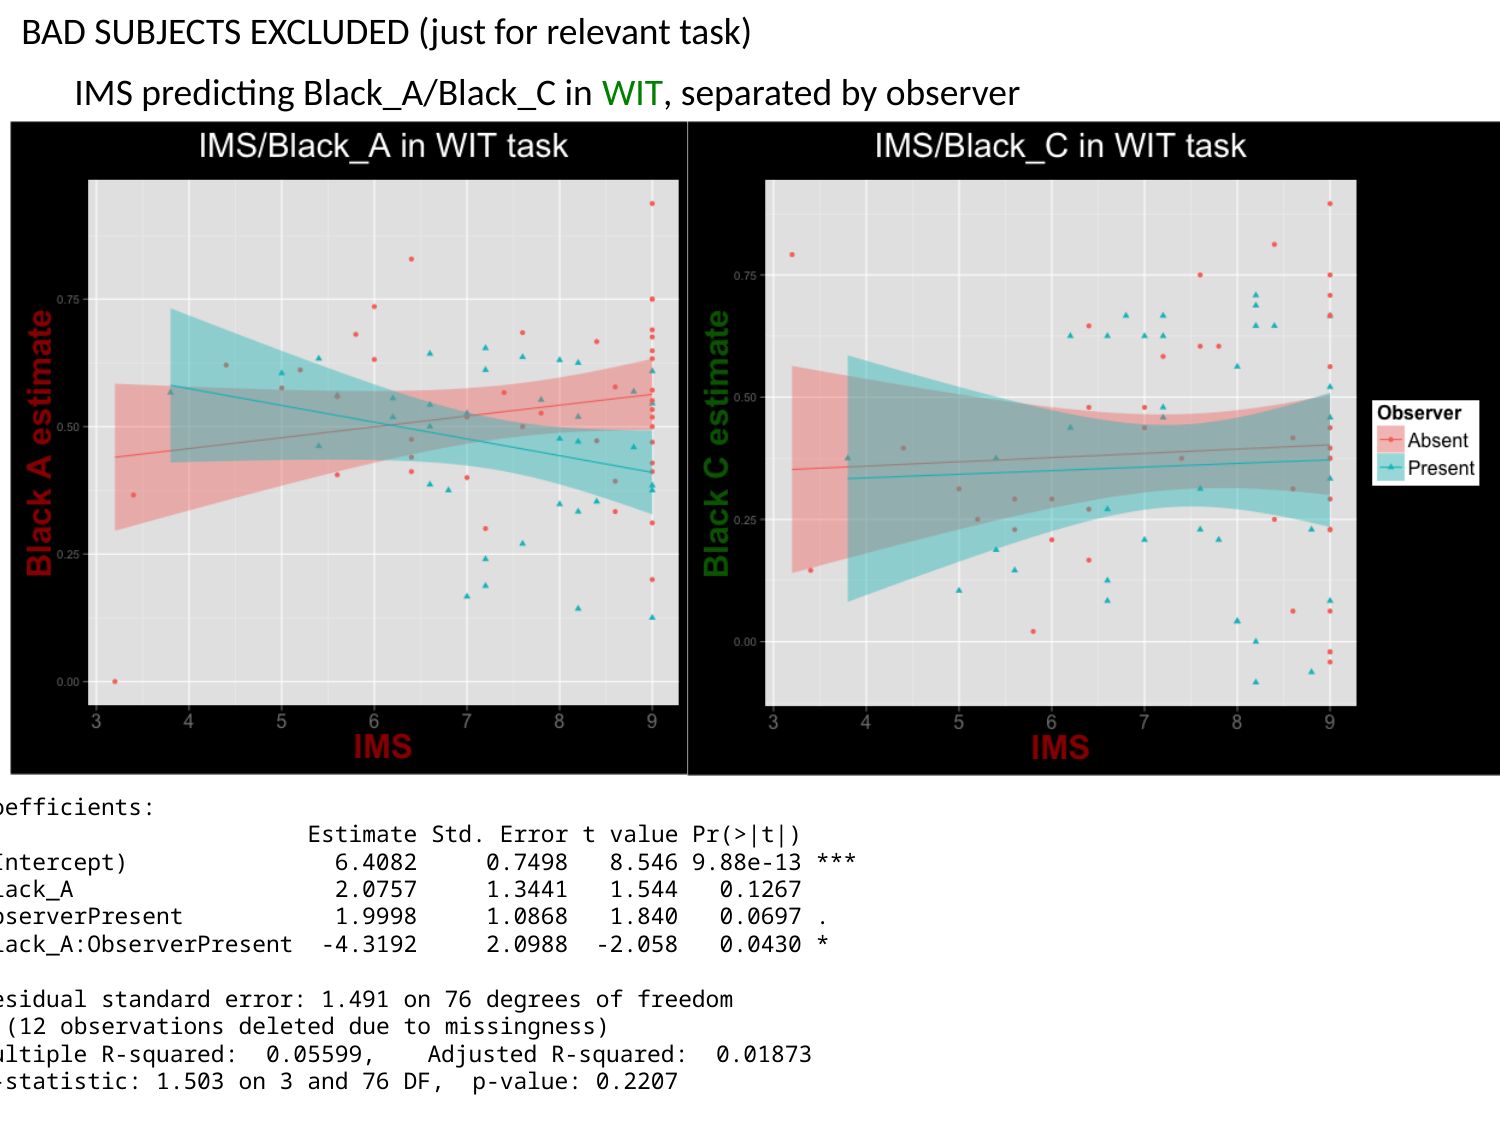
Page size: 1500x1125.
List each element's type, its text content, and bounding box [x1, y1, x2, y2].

text_box Coefficients: Estimate Std. Error t value Pr(>|t|) (Intercept) 6.4082 0.7498 8.546 9.88e-13 *** Black_A 2.0757 1.3441 1.544 0.1267 ObserverPresent 1.9998 1.0868 1.840 0.0697 . Black_A:ObserverPresent -4.3192 2.0988 -2.058 0.0430 * Residual standard error: 1.491 on 76 degrees of freedom (12 observations deleted due to missingness) Multiple R-squared: 0.05599, Adjusted R-squared: 0.01873 F-statistic: 1.503 on 3 and 76 DF, p-value: 0.2207 [0, 784, 873, 1102]
text_box BAD SUBJECTS EXCLUDED (just for relevant task) [6, 0, 768, 60]
picture [10, 120, 1500, 776]
text_box IMS predicting Black_A/Black_C in WIT, separated by observer [61, 60, 1034, 119]
